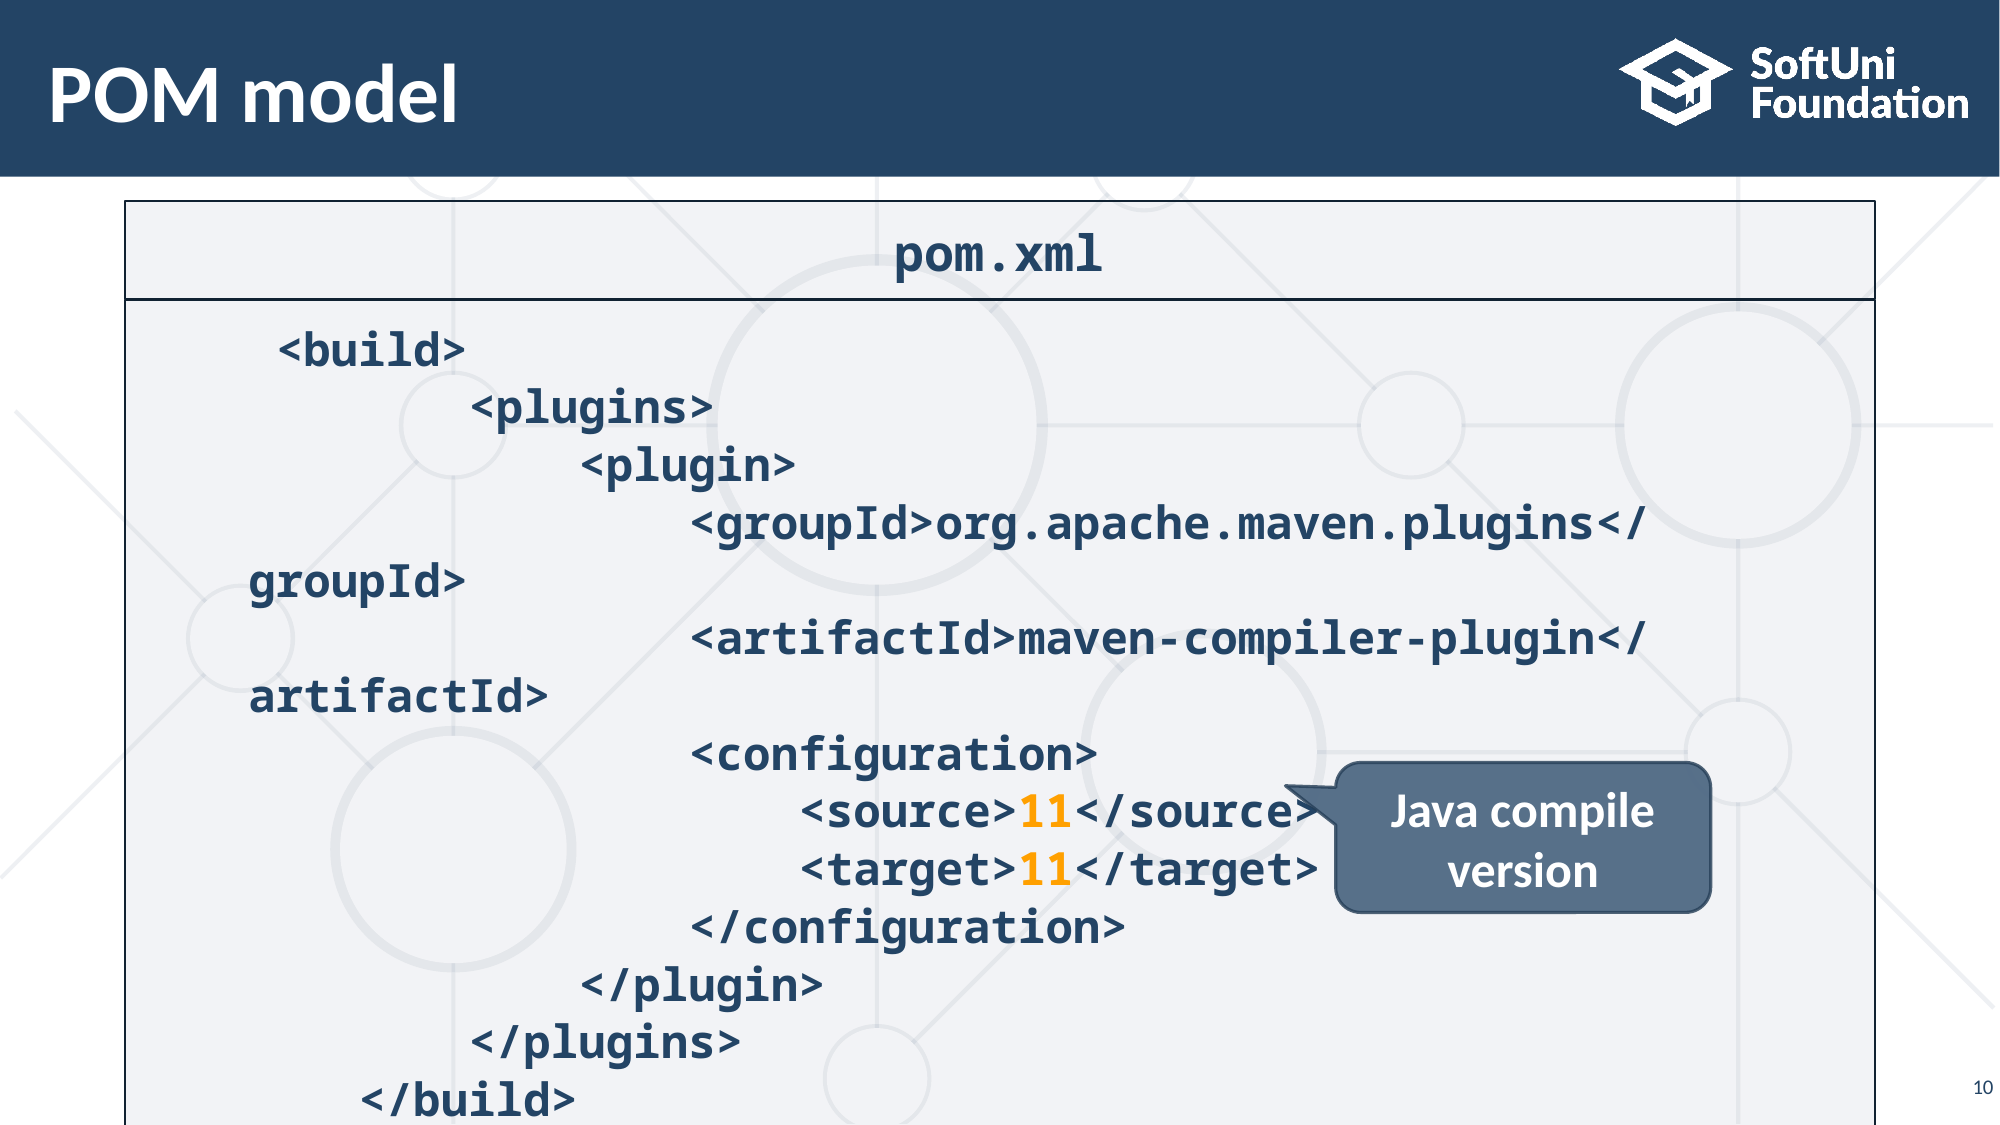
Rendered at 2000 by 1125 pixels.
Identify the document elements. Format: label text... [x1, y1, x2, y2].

text_box Java compile version [1283, 760, 1713, 915]
text_box <build> <plugins> <plugin> <groupId>org.apache.maven.plugins</groupId> <artifactId>maven-compiler-plugin</artifactId> <configuration> <source>11</source> <target>11</target> </configuration> </plugin> </plugins> </build> [124, 300, 1875, 1125]
picture [1618, 38, 1968, 126]
text_box pom.xml [124, 200, 1875, 299]
title POM model [31, 16, 1591, 162]
slide_number 10 [1929, 1070, 2000, 1103]
